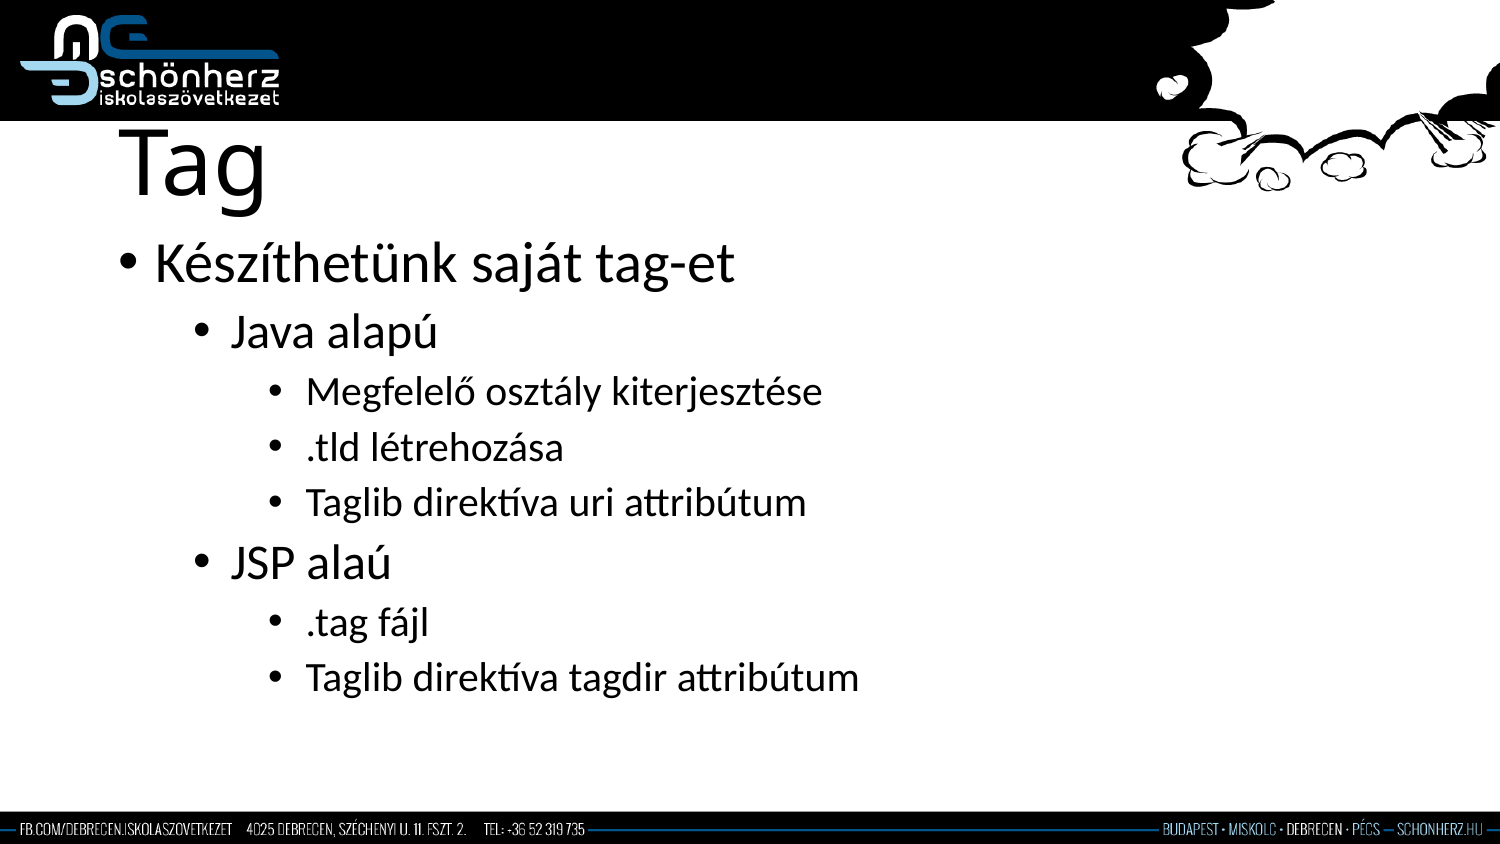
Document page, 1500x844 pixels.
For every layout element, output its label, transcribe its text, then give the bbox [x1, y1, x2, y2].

title Tag [103, 84, 1397, 224]
picture [0, 0, 1500, 844]
list Készíthetünk saját tag-et Java alapú Megfelelő osztály kiterjesztése .tld létrehozása Taglib direktíva uri attribútum JSP alaú .tag fájl Taglib direktíva tagdir attribútum [103, 224, 1397, 760]
